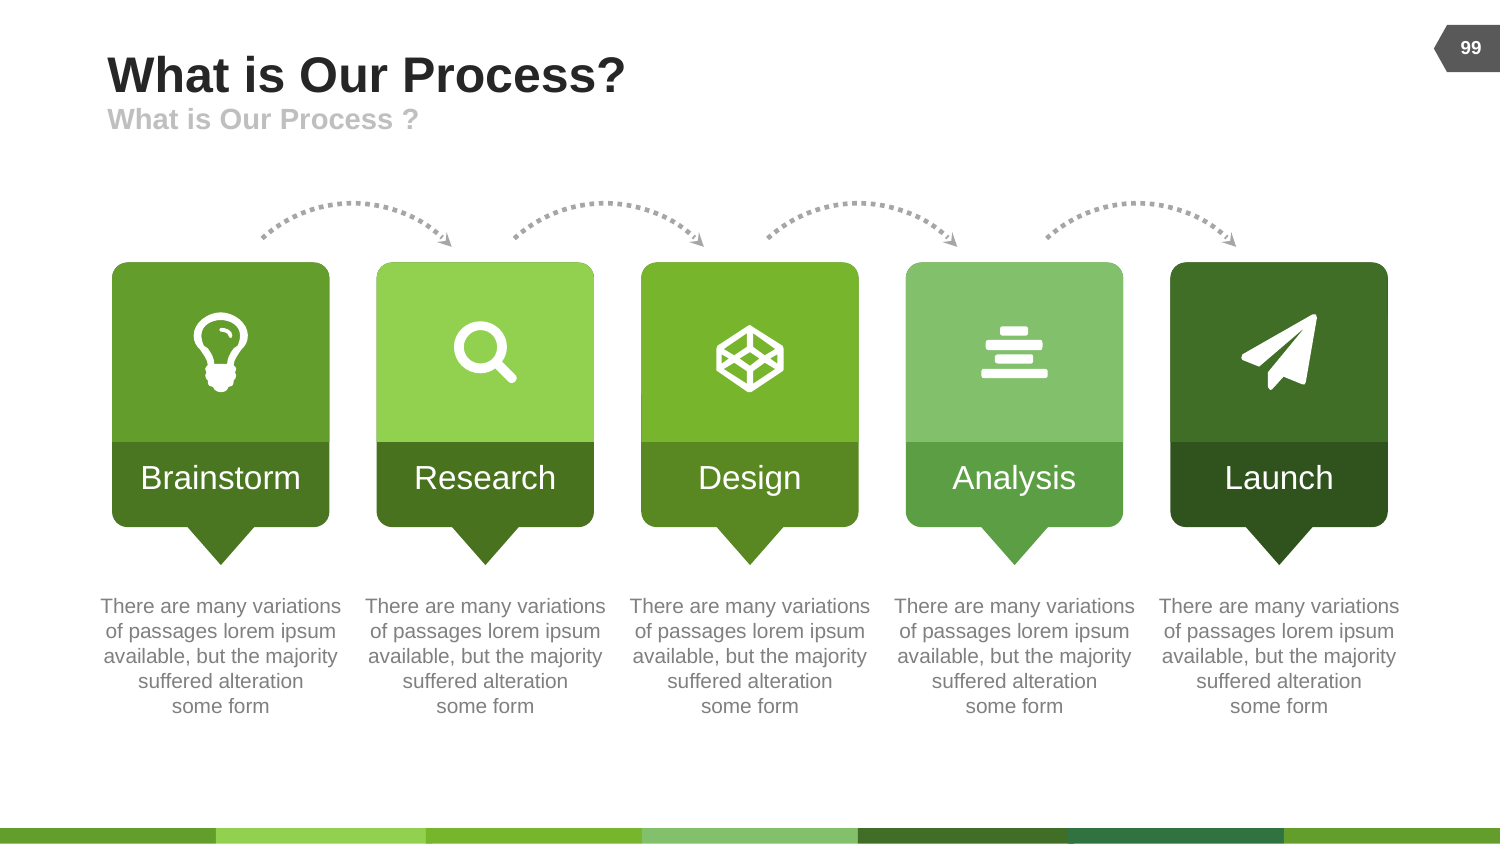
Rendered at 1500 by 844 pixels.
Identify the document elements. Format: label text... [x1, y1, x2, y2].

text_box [376, 262, 595, 566]
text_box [111, 262, 330, 566]
text_box [1046, 202, 1237, 338]
list What is Our Process ? [107, 101, 783, 135]
text_box There are many variations of passages lorem ipsum available, but the majority suffered alteration some form [1146, 593, 1412, 719]
text_box [513, 202, 704, 338]
text_box There are many variations of passages lorem ipsum available, but the majority suffered alteration some form [88, 593, 353, 719]
text_box [261, 202, 452, 338]
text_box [641, 262, 859, 566]
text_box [1170, 262, 1389, 566]
slide_number 99 [1439, 24, 1500, 70]
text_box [905, 262, 1124, 566]
title What is Our Process? [107, 43, 1033, 102]
text_box [767, 202, 958, 334]
text_box There are many variations of passages lorem ipsum available, but the majority suffered alteration some form [353, 593, 617, 719]
text_box There are many variations of passages lorem ipsum available, but the majority suffered alteration some form [882, 593, 1146, 719]
text_box There are many variations of passages lorem ipsum available, but the majority suffered alteration some form [617, 593, 882, 719]
